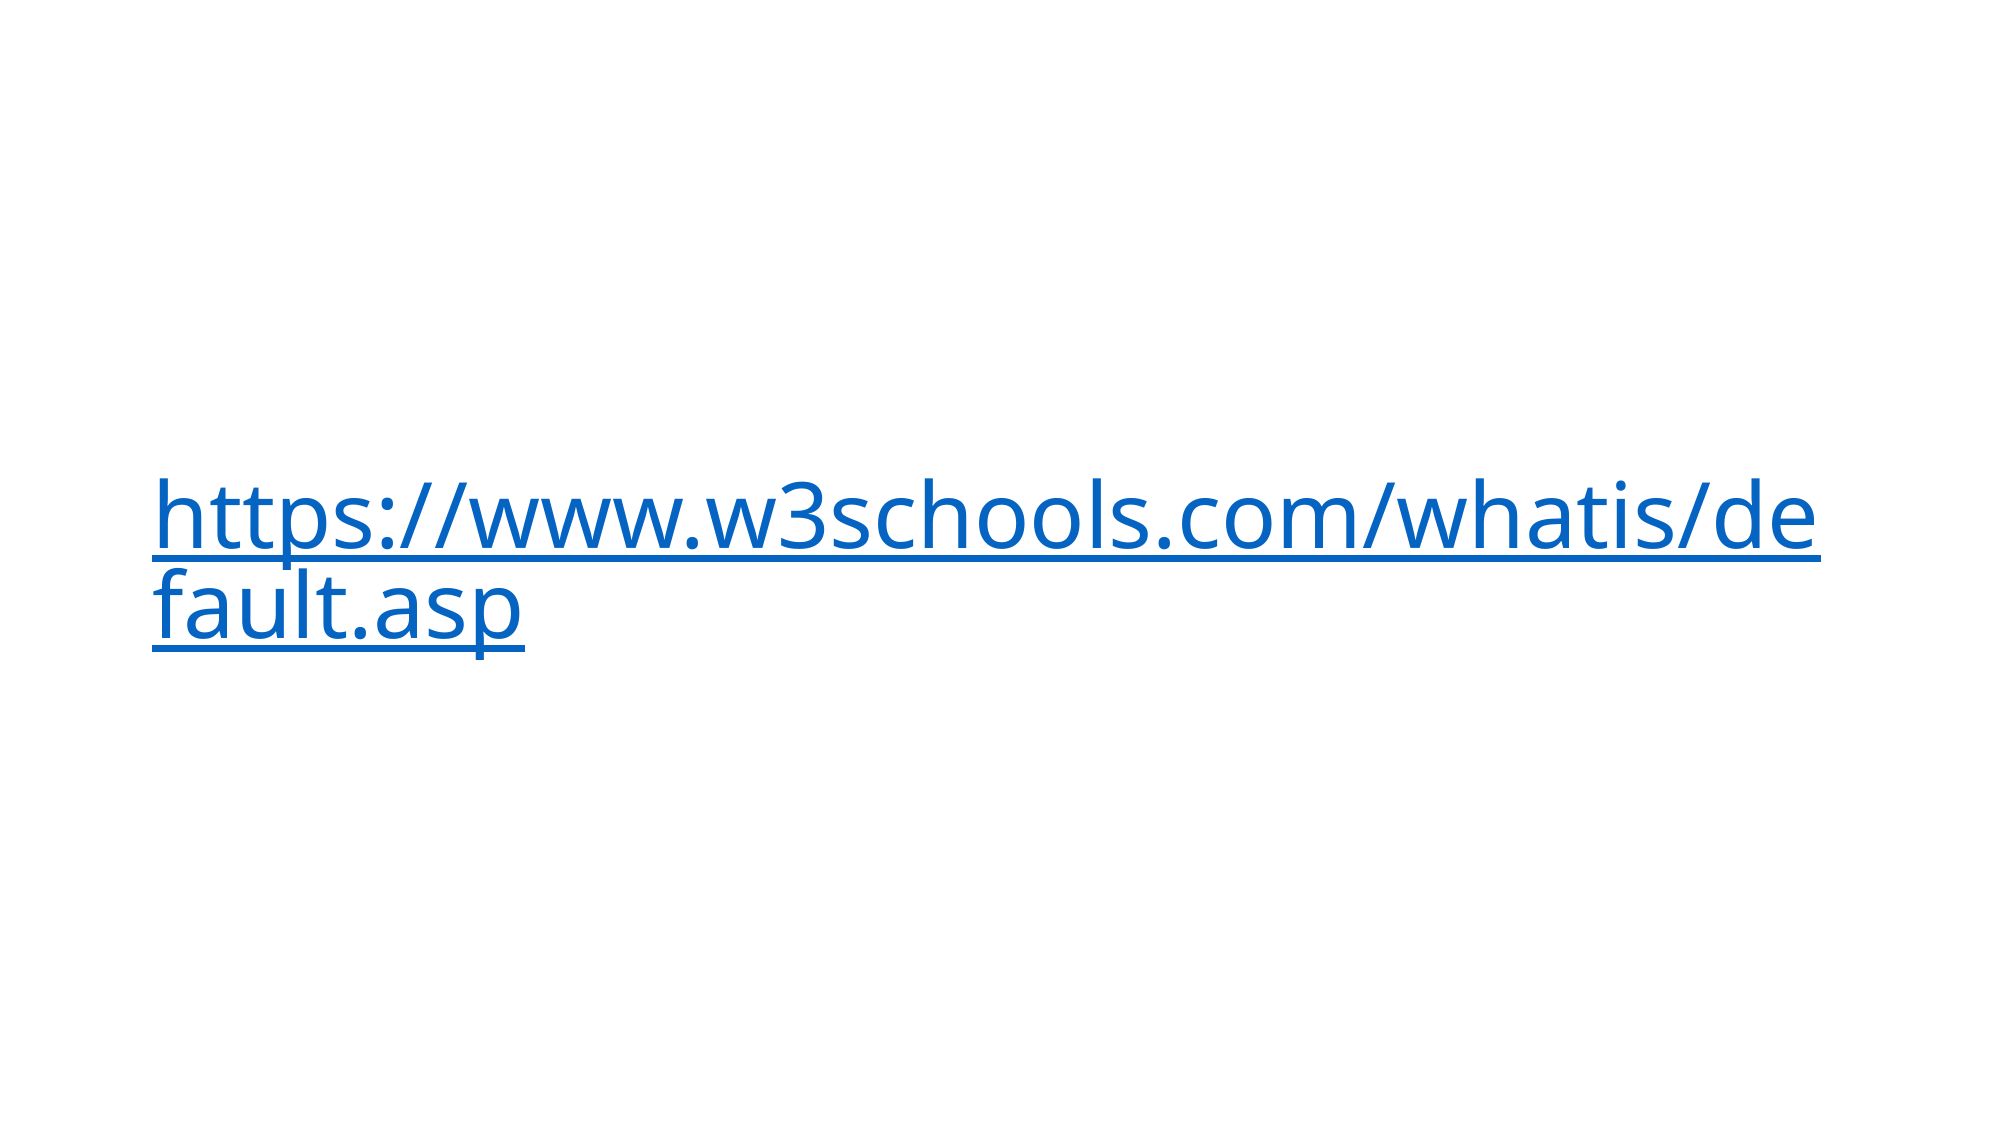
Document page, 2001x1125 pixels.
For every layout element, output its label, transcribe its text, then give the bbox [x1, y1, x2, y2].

title https://www.w3schools.com/whatis/default.asp [137, 405, 1863, 624]
